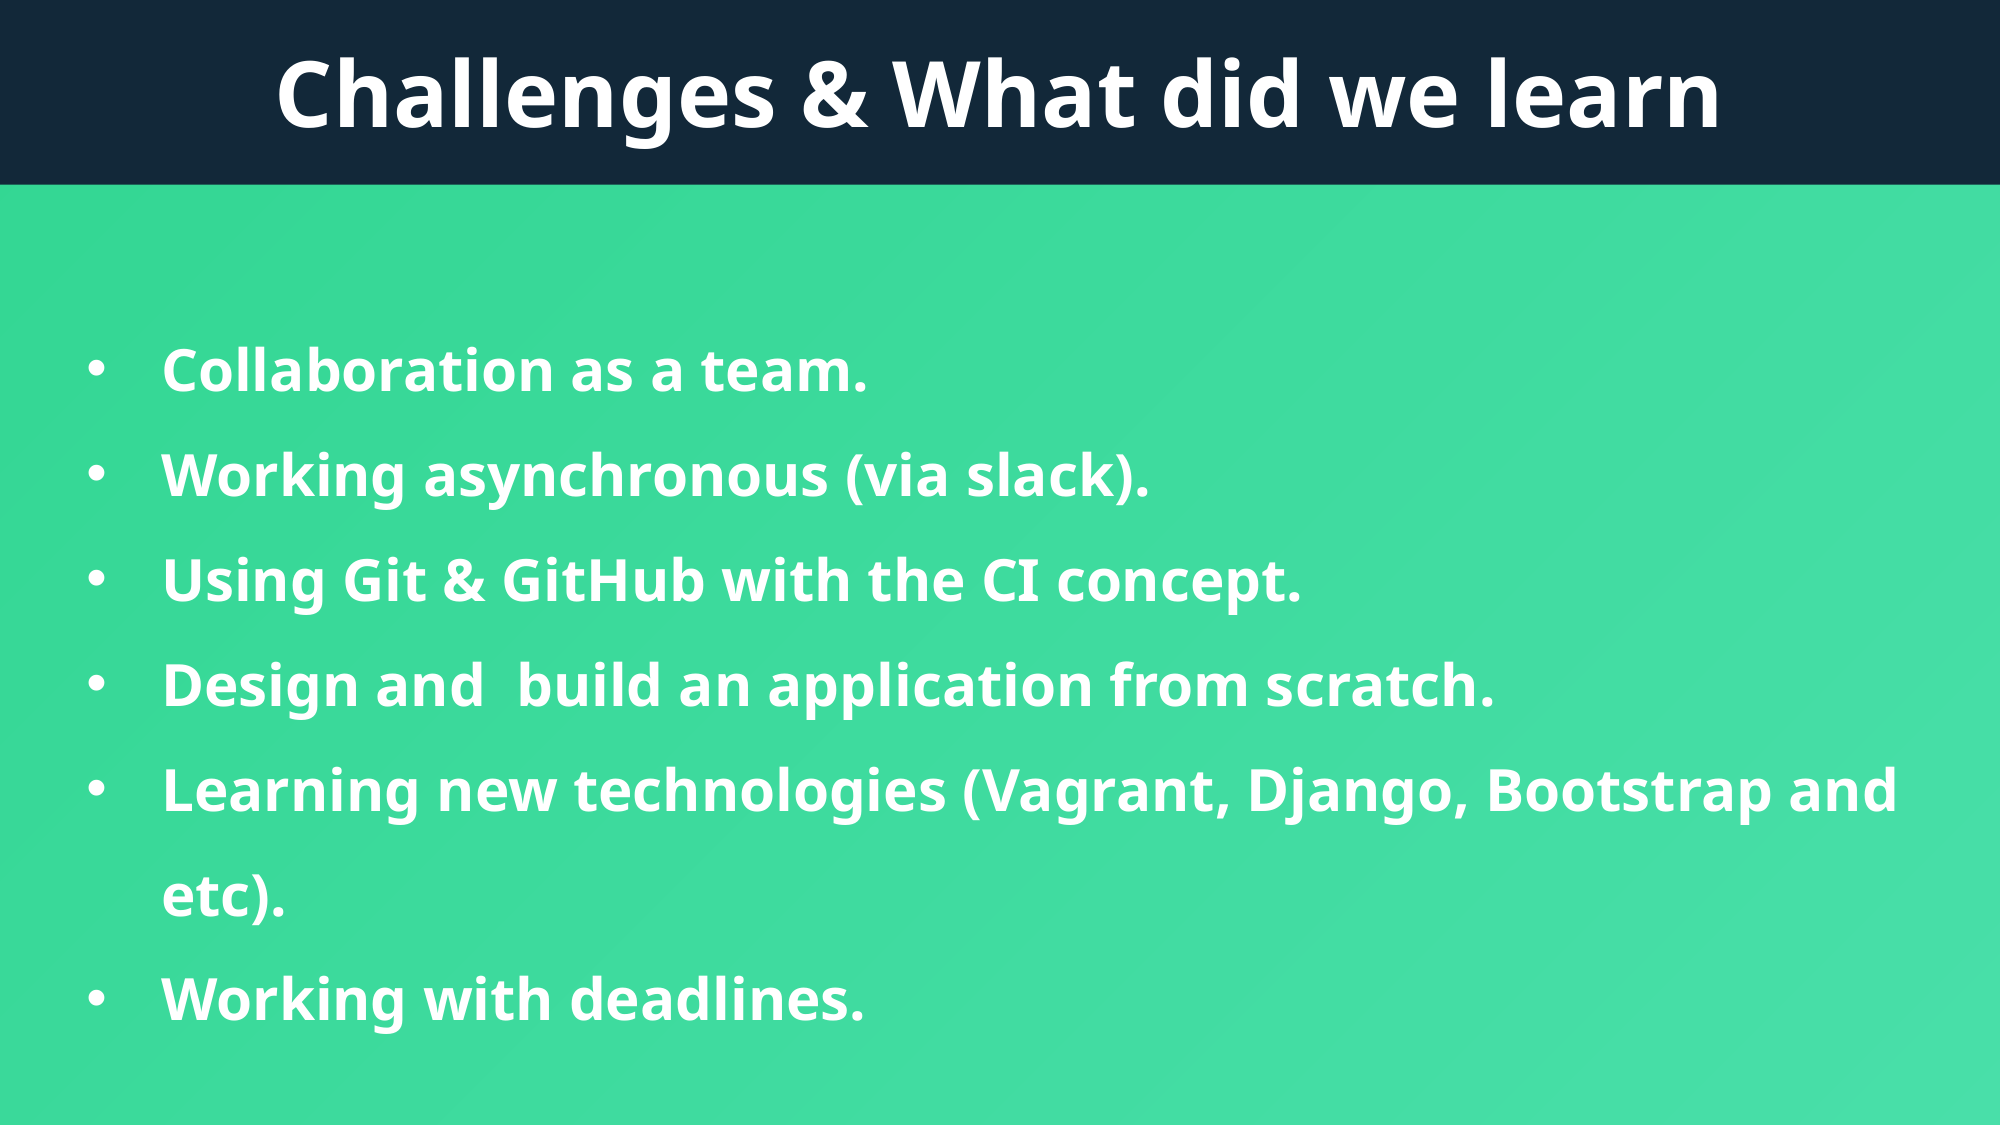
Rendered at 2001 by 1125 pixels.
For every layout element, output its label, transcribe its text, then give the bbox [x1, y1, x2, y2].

text_box [0, 0, 2000, 186]
title Challenges & What did we learn [137, 35, 1863, 161]
text_box Collaboration as a team. Working asynchronous (via slack). Using Git & GitHub with the CI concept. Design and build an application from scratch. Learning new technologies (Vagrant, Django, Bootstrap and etc). Working with deadlines. [71, 220, 1956, 1125]
